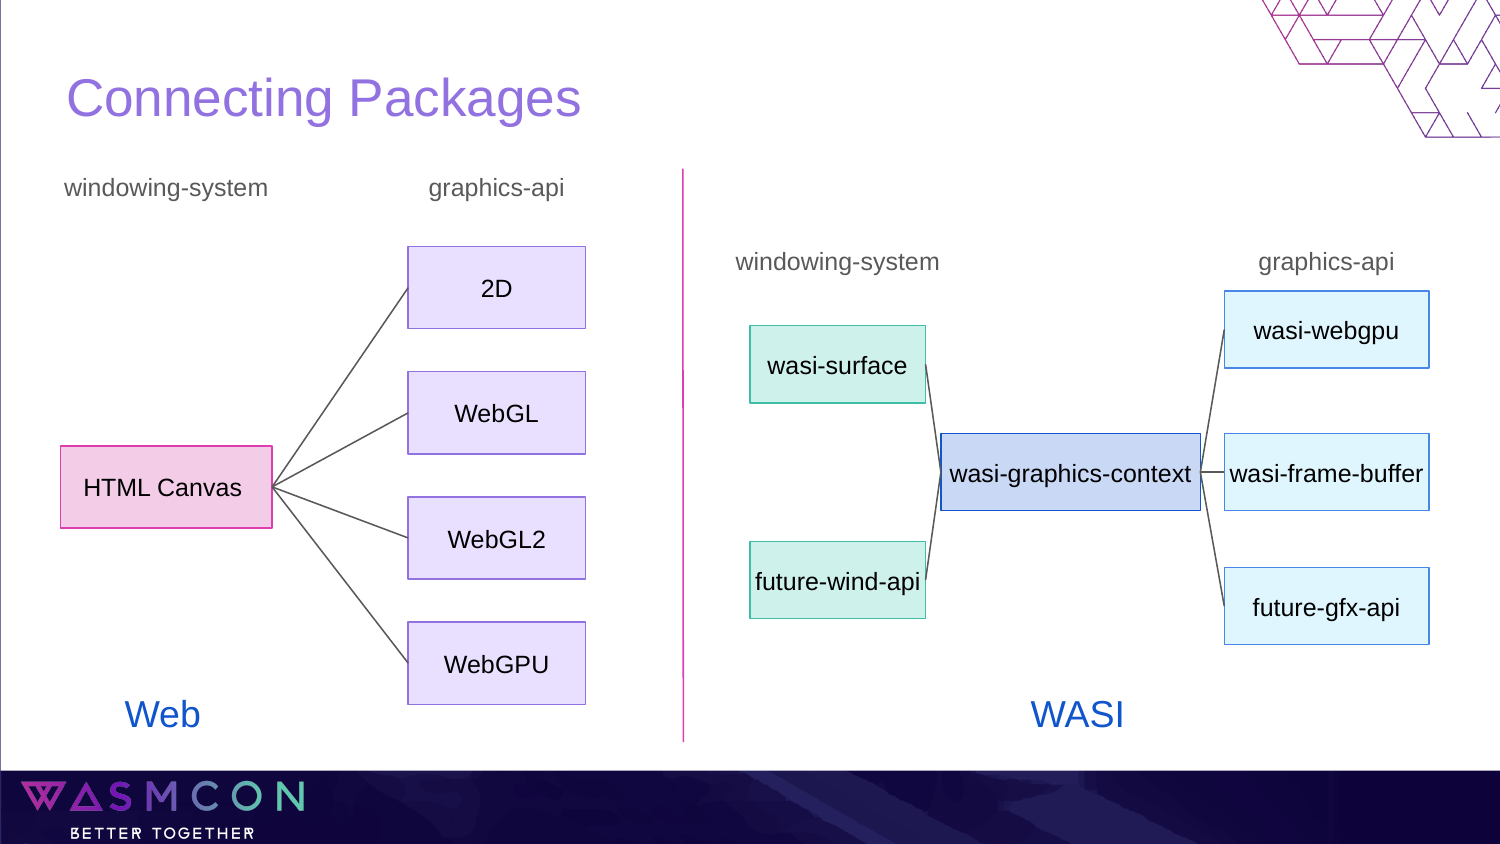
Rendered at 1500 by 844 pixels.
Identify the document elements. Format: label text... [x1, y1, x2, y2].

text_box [925, 364, 942, 471]
text_box graphics-api [397, 156, 596, 217]
text_box future-gfx-api [1224, 567, 1429, 645]
text_box HTML Canvas [60, 445, 265, 529]
text_box graphics-api [1238, 230, 1415, 291]
text_box windowing-system [704, 230, 971, 291]
text_box wasi-frame-buffer [1230, 433, 1429, 511]
picture [0, 771, 1500, 844]
text_box wasi-surface [749, 325, 926, 403]
text_box WebGL2 [412, 496, 586, 580]
text_box WebGL [412, 371, 586, 454]
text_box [1200, 479, 1225, 607]
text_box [271, 287, 409, 412]
text_box wasi-graphics-context [946, 433, 1195, 511]
text_box WASI [1015, 675, 1141, 751]
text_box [271, 486, 409, 664]
picture [1261, 0, 1500, 138]
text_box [271, 412, 409, 486]
text_box WebGPU [408, 622, 586, 705]
text_box windowing-system [29, 156, 303, 217]
text_box wasi-webgpu [1224, 290, 1429, 368]
text_box future-wind-api [749, 541, 926, 619]
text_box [1200, 329, 1225, 470]
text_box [925, 471, 942, 581]
title Connecting Packages [51, 48, 1285, 142]
text_box 2D [408, 246, 586, 329]
text_box Web [109, 675, 224, 751]
